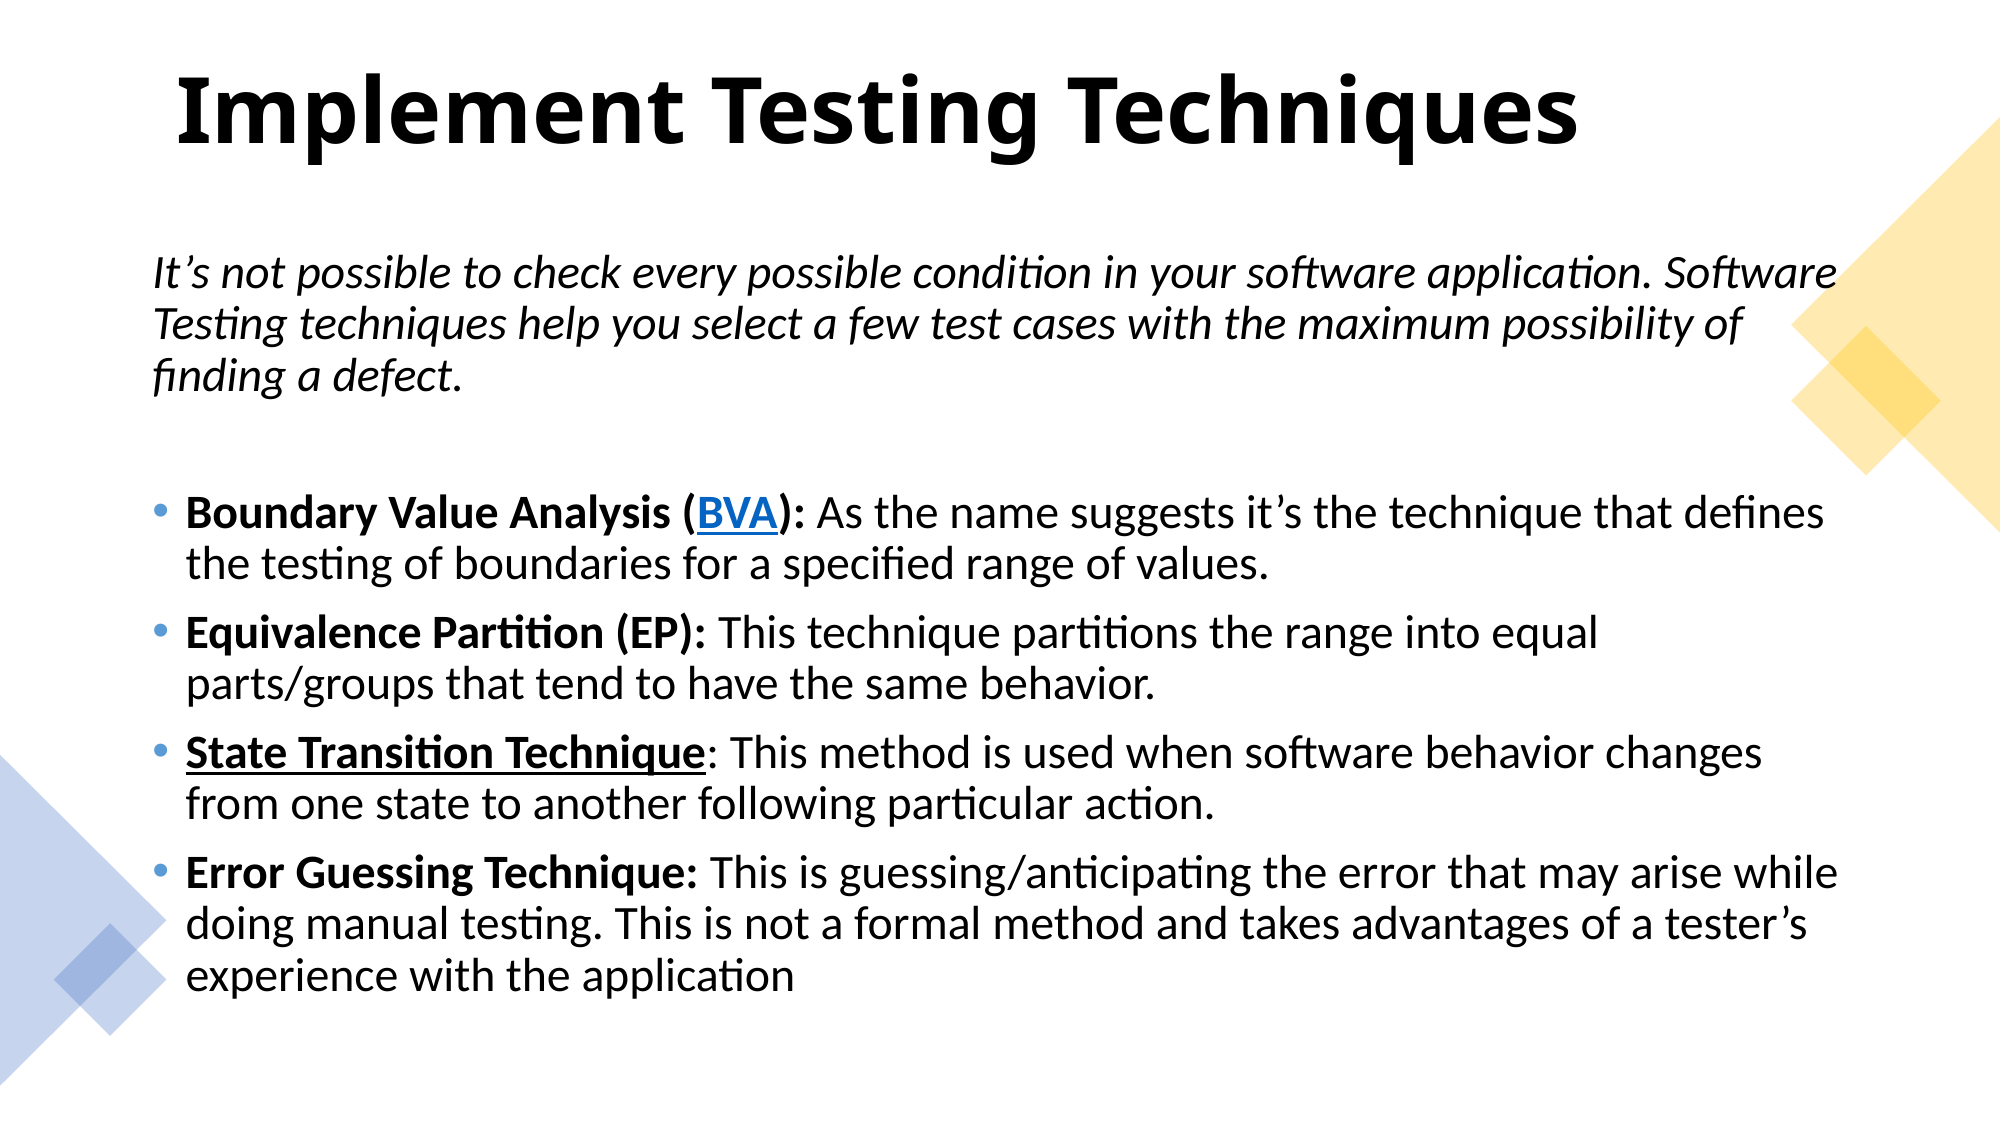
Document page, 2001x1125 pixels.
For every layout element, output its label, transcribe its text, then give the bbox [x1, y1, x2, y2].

list It’s not possible to check every possible condition in your software application. Software Testing techniques help you select a few test cases with the maximum possibility of finding a defect. Boundary Value Analysis (BVA): As the name suggests it’s the technique that defines the testing of boundaries for a specified range of values. Equivalence Partition (EP): This technique partitions the range into equal parts/groups that tend to have the same behavior. State Transition Technique: This method is used when software behavior changes from one state to another following particular action. Error Guessing Technique: This is guessing/anticipating the error that may arise while doing manual testing. This is not a formal method and takes advantages of a tester’s experience with the application [137, 239, 1863, 1014]
title Implement Testing Techniques [137, 59, 1863, 239]
